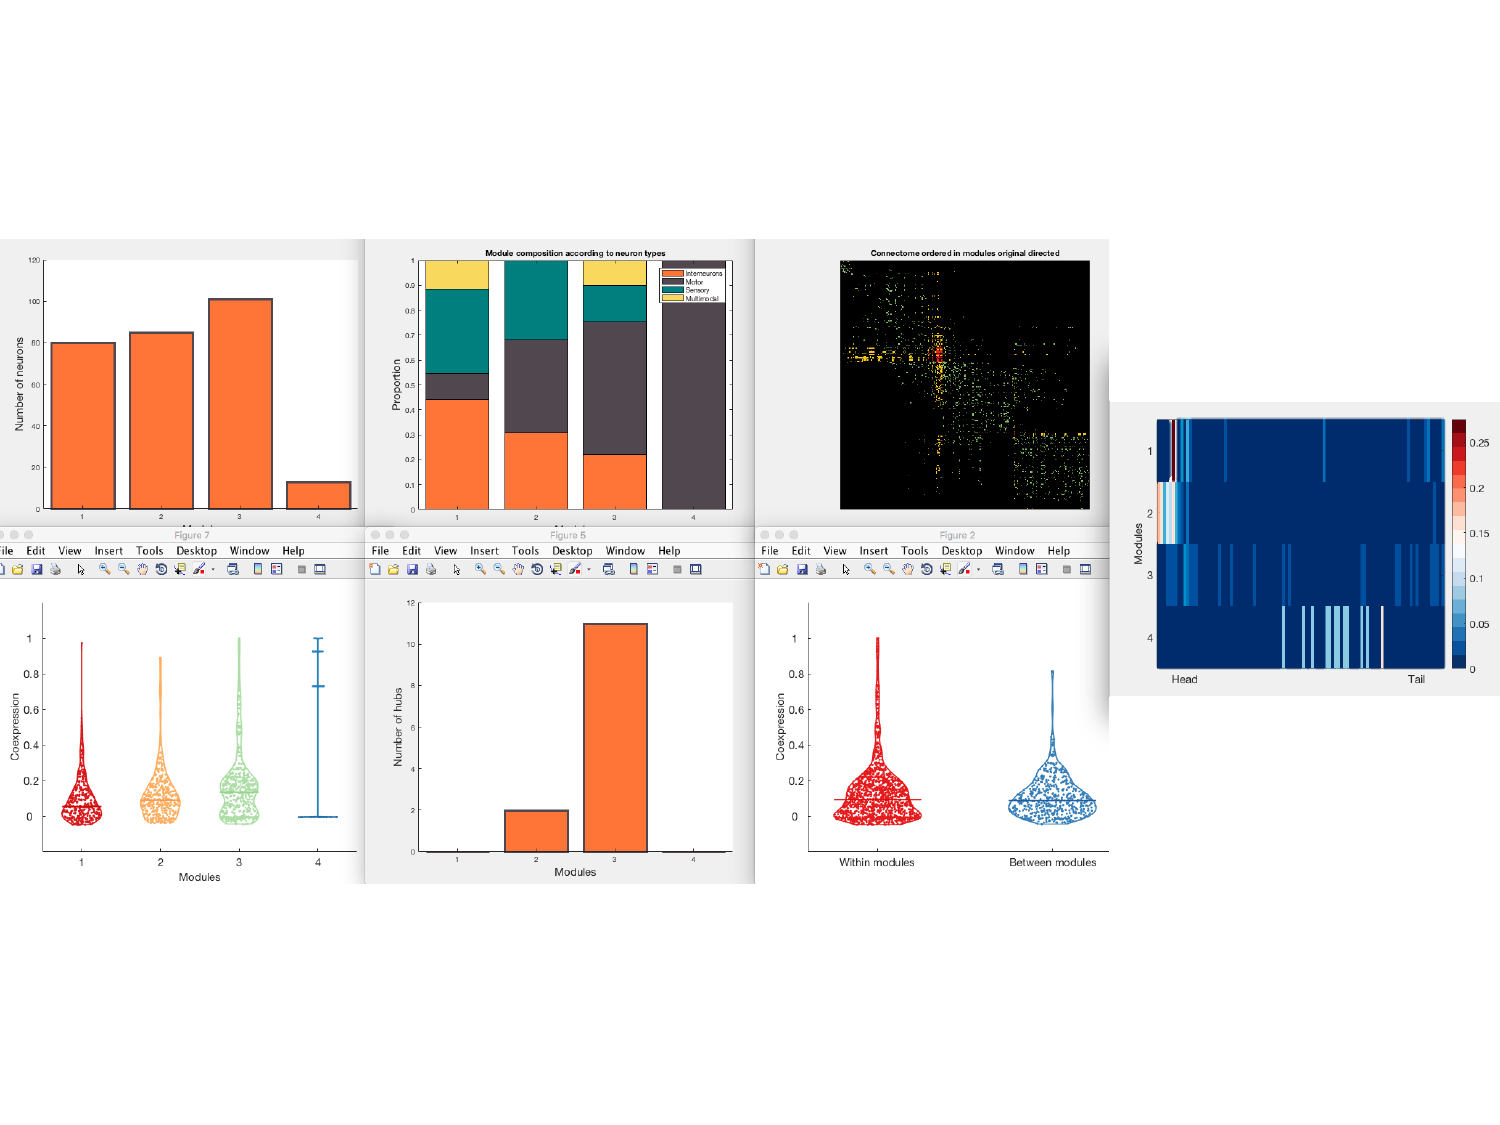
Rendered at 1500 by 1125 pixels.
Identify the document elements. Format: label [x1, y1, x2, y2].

text_box [0, 239, 1500, 884]
